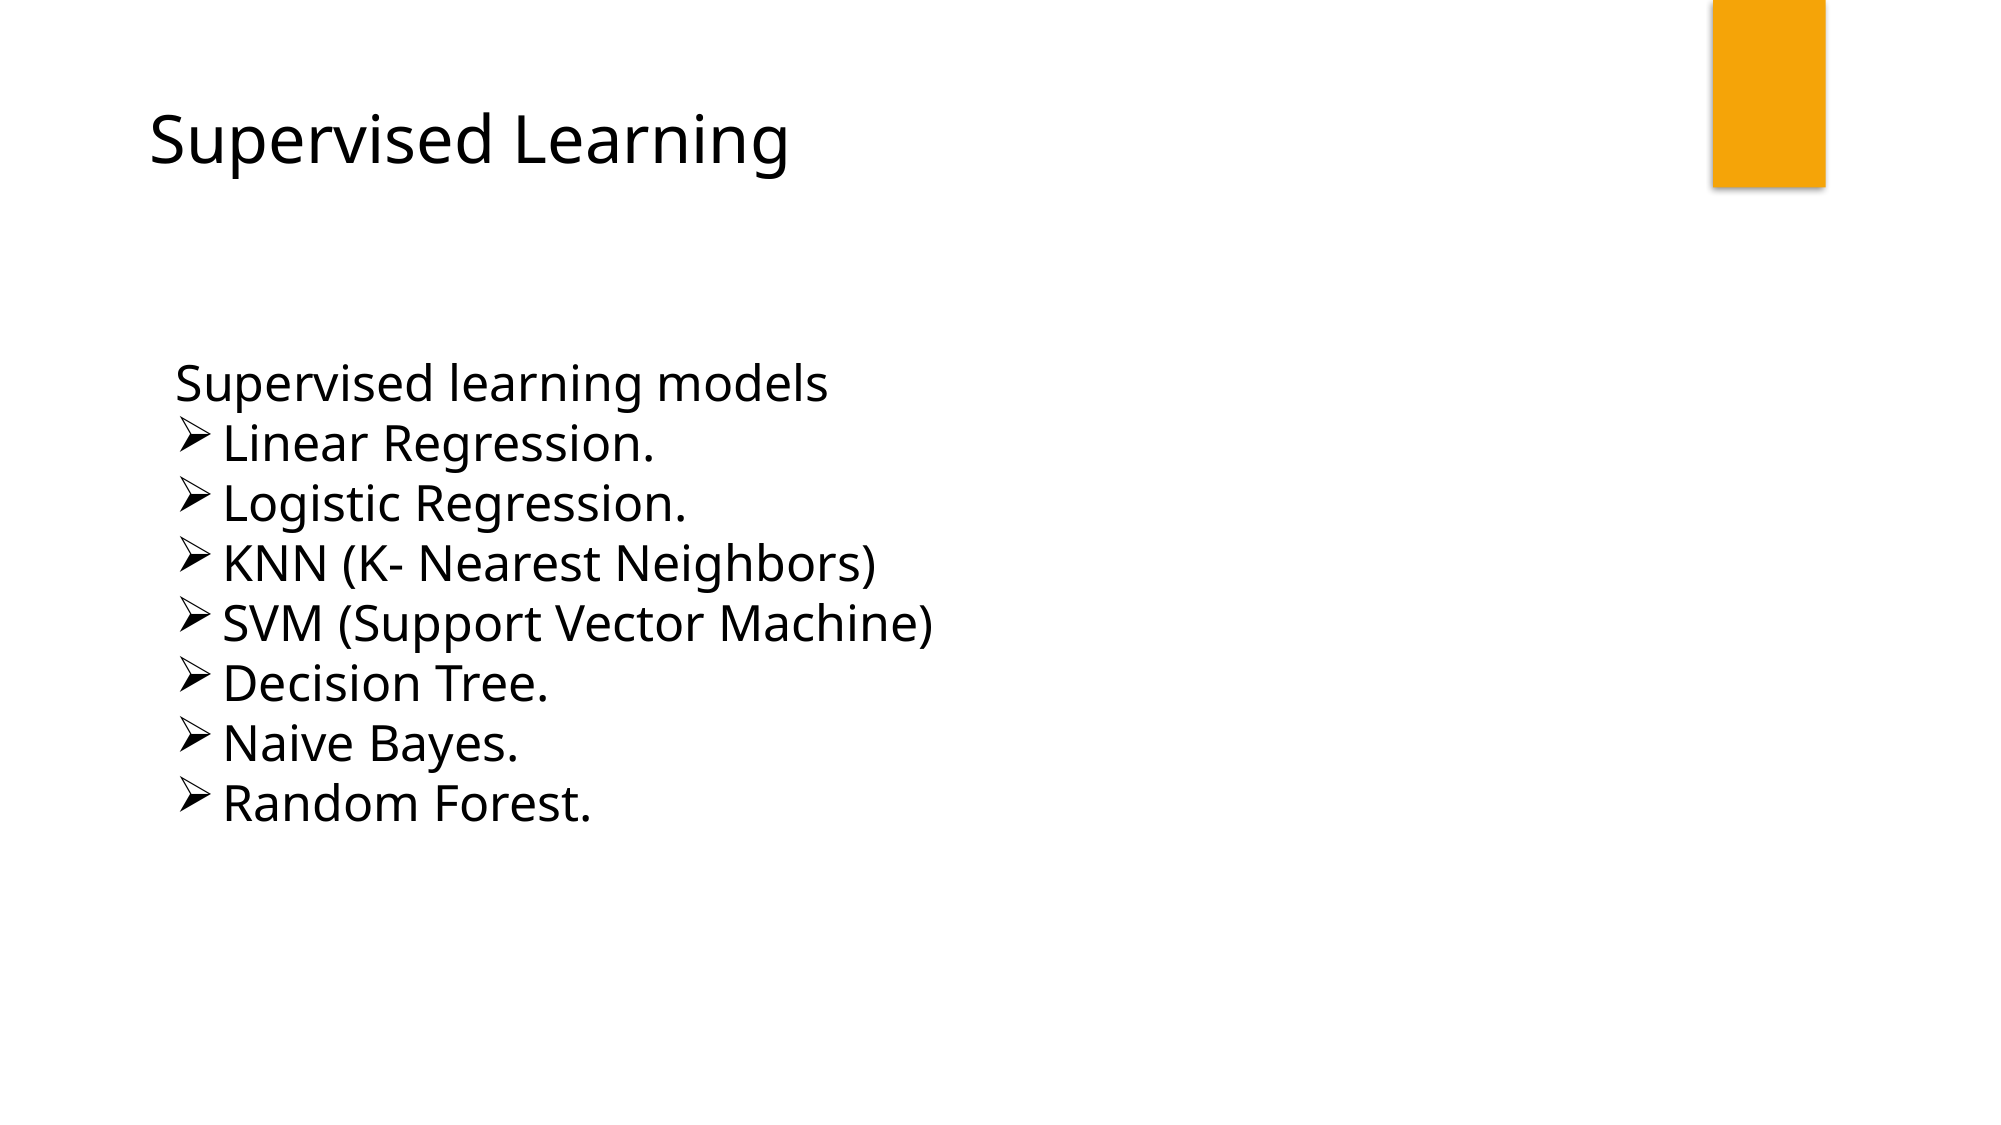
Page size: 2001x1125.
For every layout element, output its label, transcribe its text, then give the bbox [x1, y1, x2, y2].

text_box Supervised learning models Linear Regression. Logistic Regression. KNN (K- Nearest Neighbors) SVM (Support Vector Machine) Decision Tree. Naive Bayes. Random Forest. [160, 343, 1505, 884]
text_box Supervised Learning [134, 89, 1206, 185]
